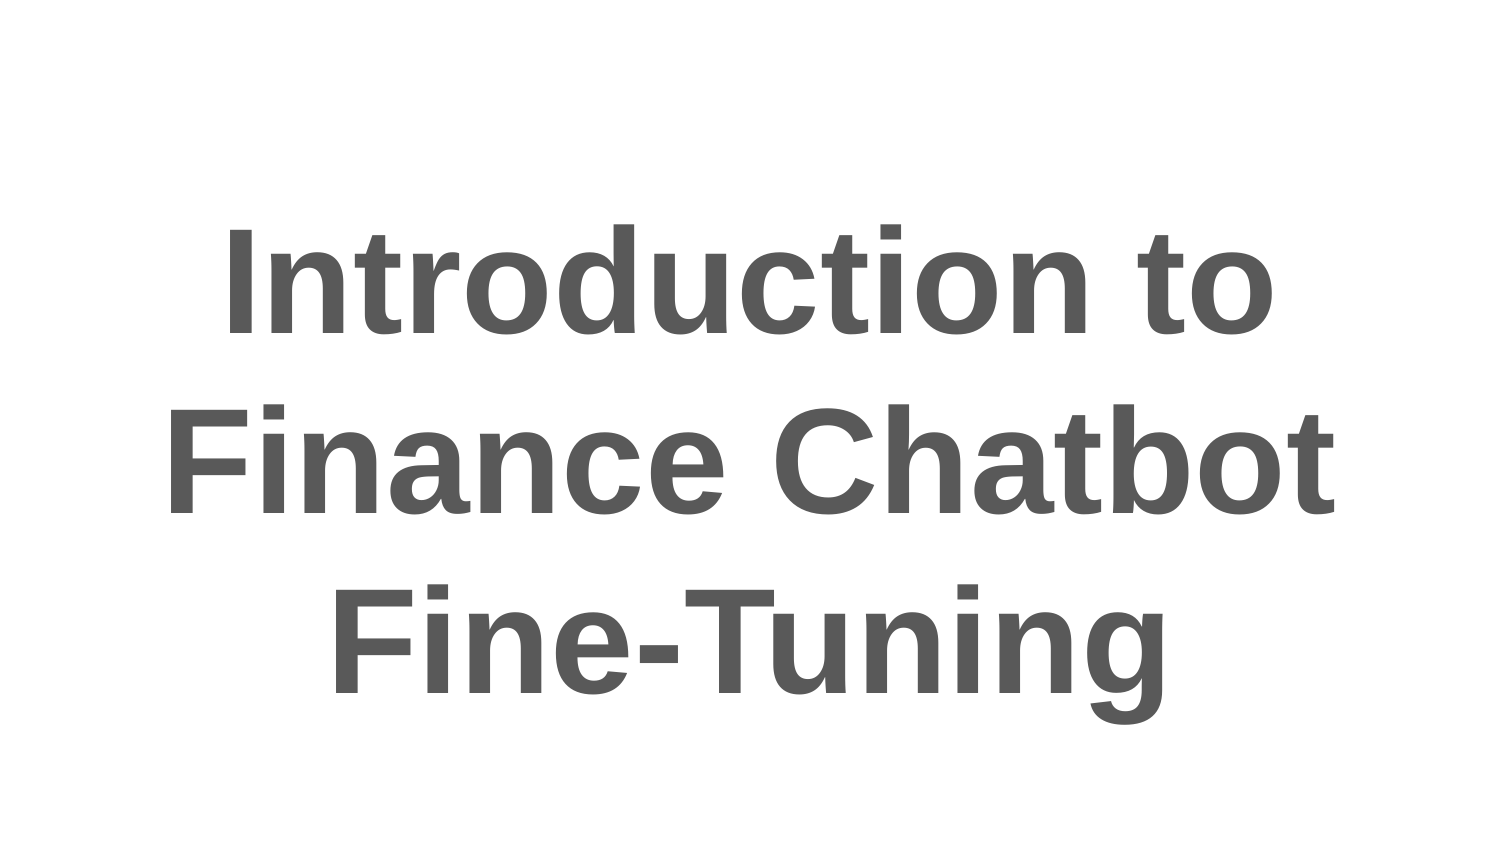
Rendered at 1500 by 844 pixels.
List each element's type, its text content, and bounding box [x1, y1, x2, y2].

text_box Introduction to Finance Chatbot Fine-Tuning [93, 168, 1407, 591]
